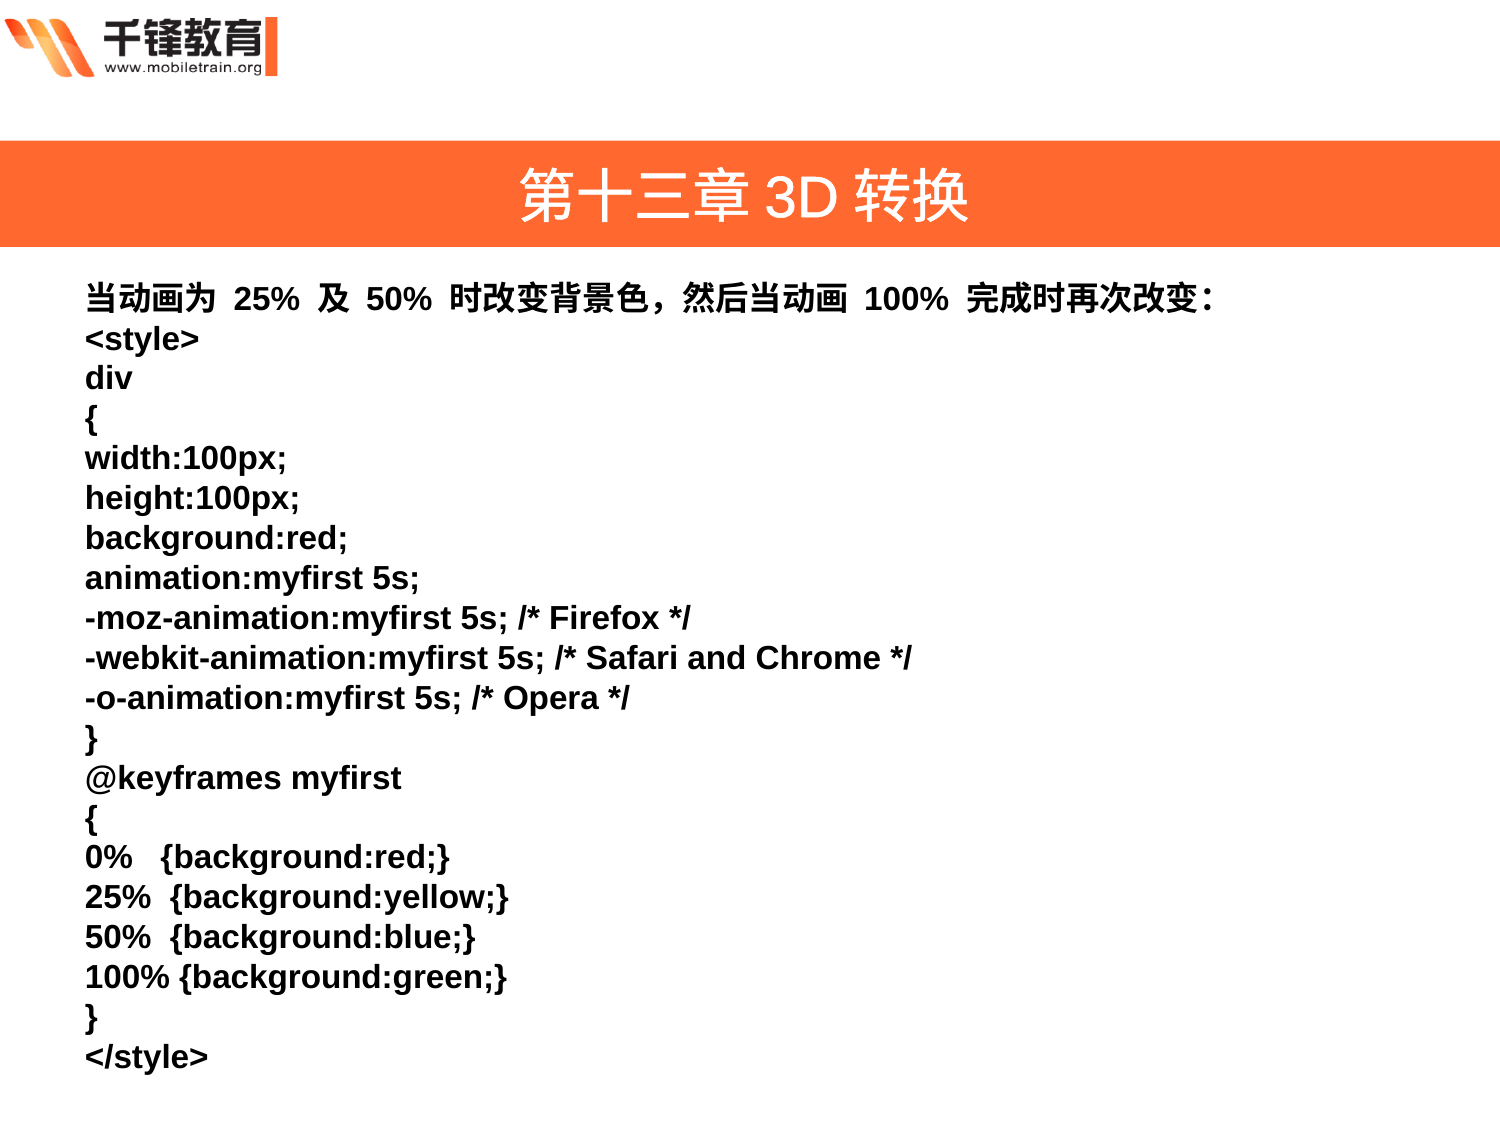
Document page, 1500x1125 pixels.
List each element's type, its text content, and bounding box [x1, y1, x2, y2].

text_box 第十三章3D转换 [0, 140, 1500, 247]
picture [3, 18, 261, 79]
text_box 当动画为 25% 及 50% 时改变背景色，然后当动画 100% 完成时再次改变： <style> div { width:100px; height:100px; background:red; animation:myfirst 5s; -moz-animation:myfirst 5s; /* Firefox */ -webkit-animation:myfirst 5s; /* Safari and Chrome */ -o-animation:myfirst 5s; /* Opera */ } @keyframes myfirst { 0% {background:red;} 25% {background:yellow;} 50% {background:blue;} 100% {background:green;} } </style> [70, 269, 1430, 1083]
